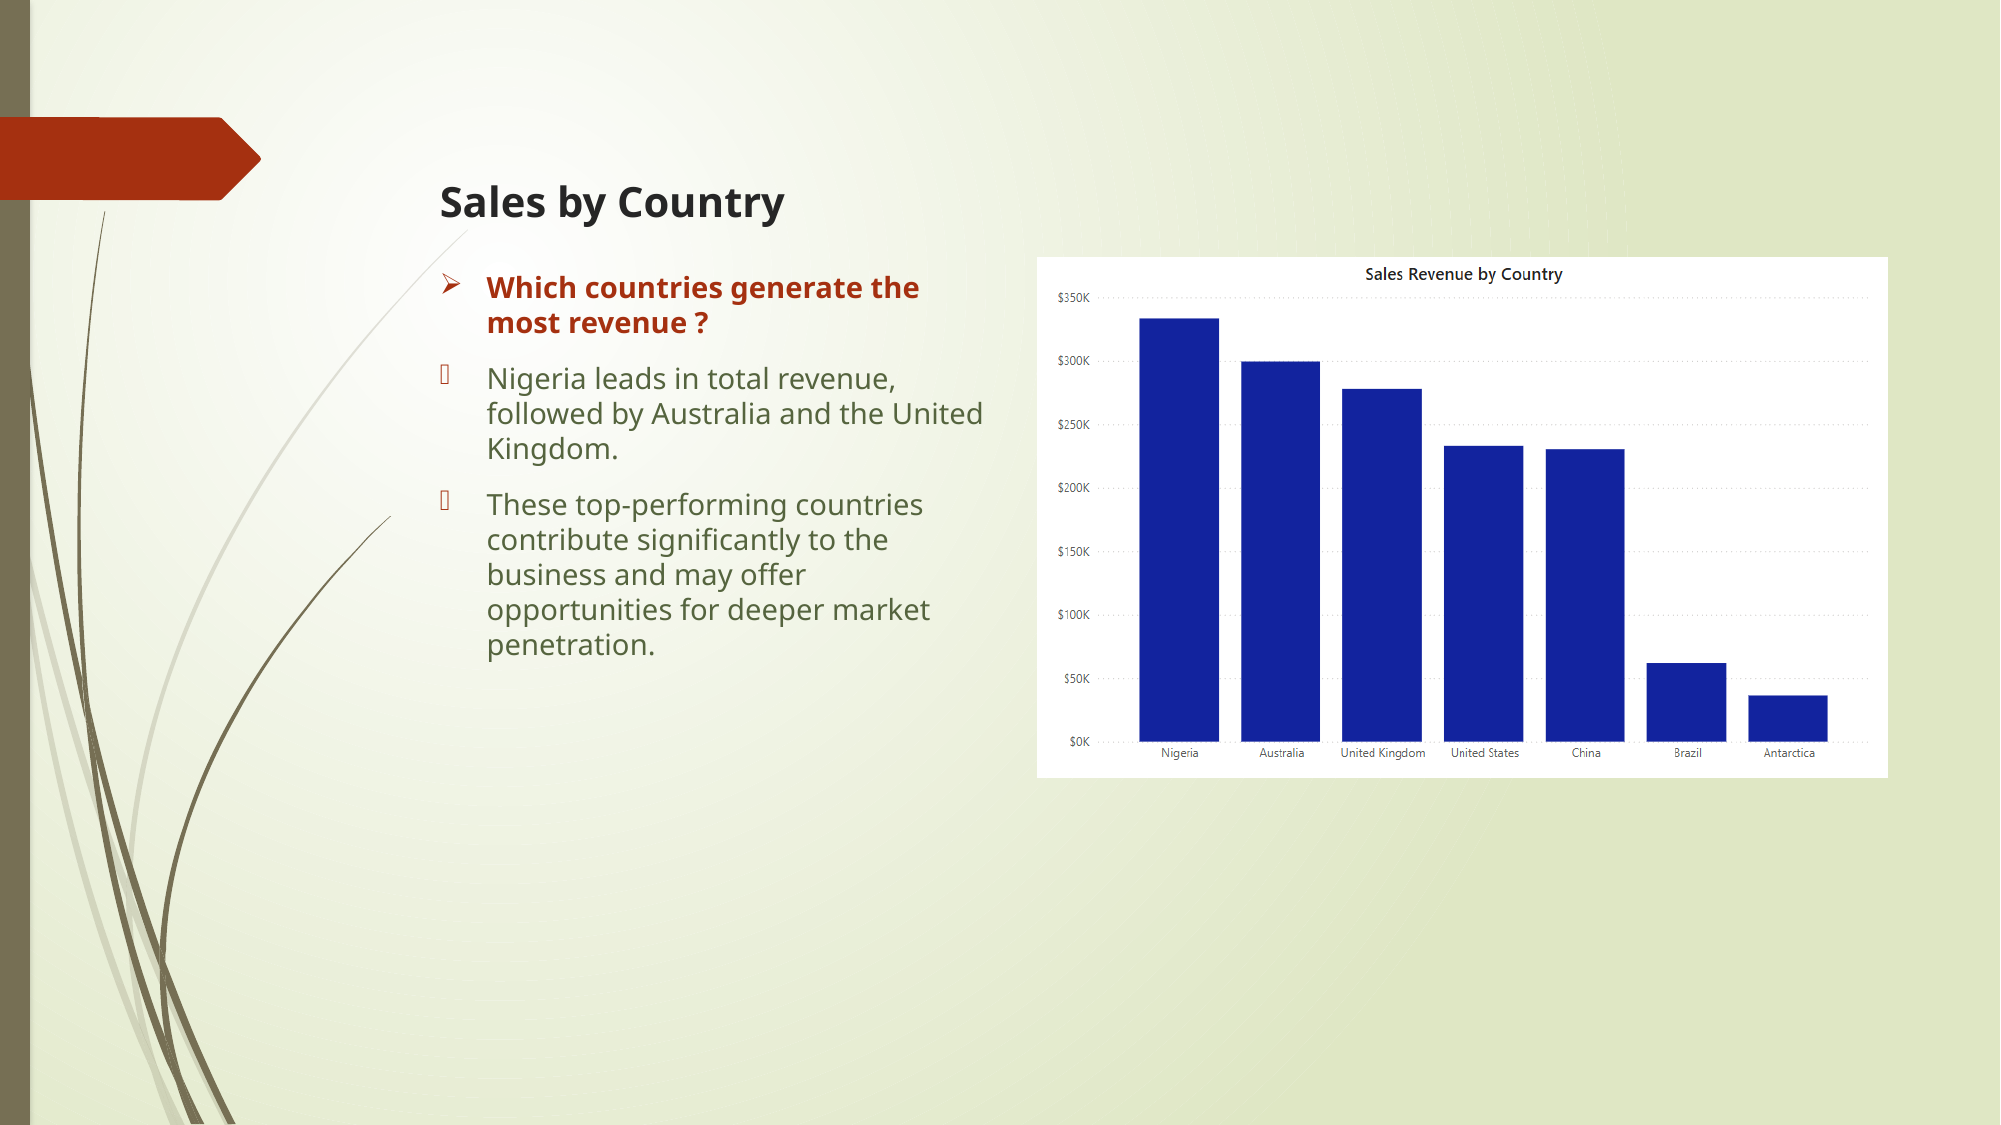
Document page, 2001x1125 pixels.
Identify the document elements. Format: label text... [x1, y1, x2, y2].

title Sales by Country [424, 73, 1000, 234]
list Which countries generate the most revenue ? Nigeria leads in total revenue, followed by Australia and the United Kingdom. These top-performing countries contribute significantly to the business and may offer opportunities for deeper market penetration. [424, 262, 1000, 962]
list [1036, 256, 1888, 778]
